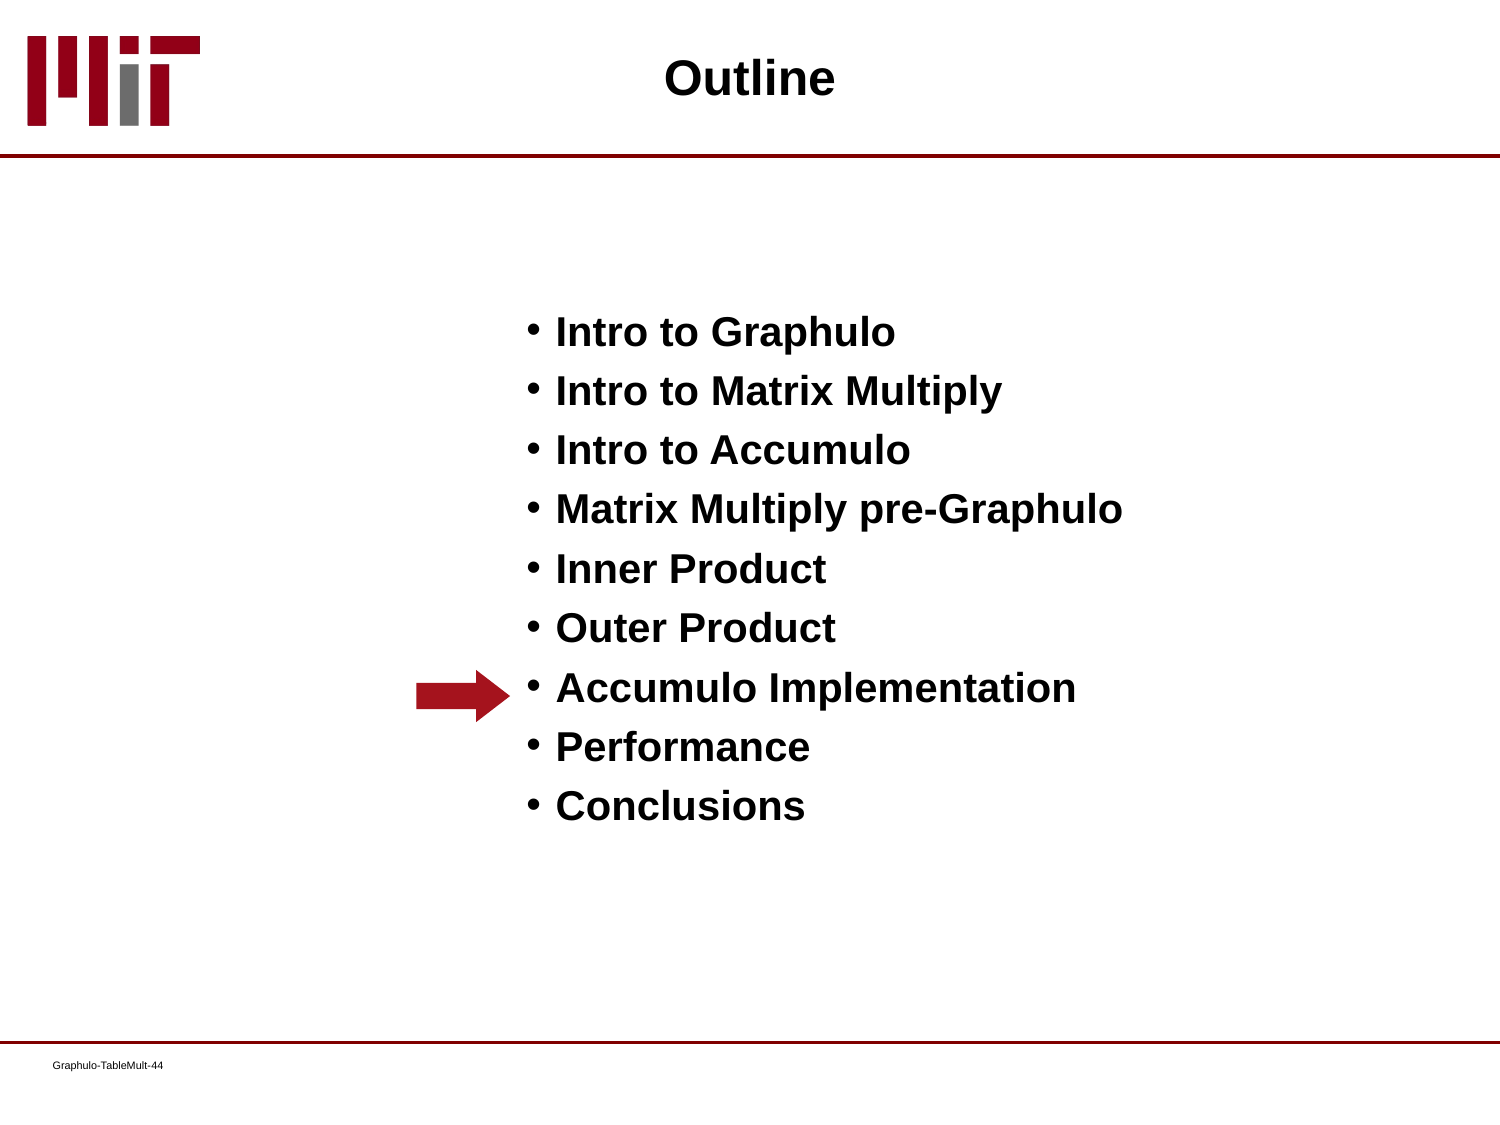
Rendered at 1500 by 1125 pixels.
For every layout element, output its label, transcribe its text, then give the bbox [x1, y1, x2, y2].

title Outline [154, 16, 1346, 151]
list Intro to Graphulo Intro to Matrix Multiply Intro to Accumulo Matrix Multiply pre-Graphulo Inner Product Outer Product Accumulo Implementation Performance Conclusions [311, 193, 1339, 957]
text_box [416, 669, 511, 723]
picture [23, 31, 154, 134]
